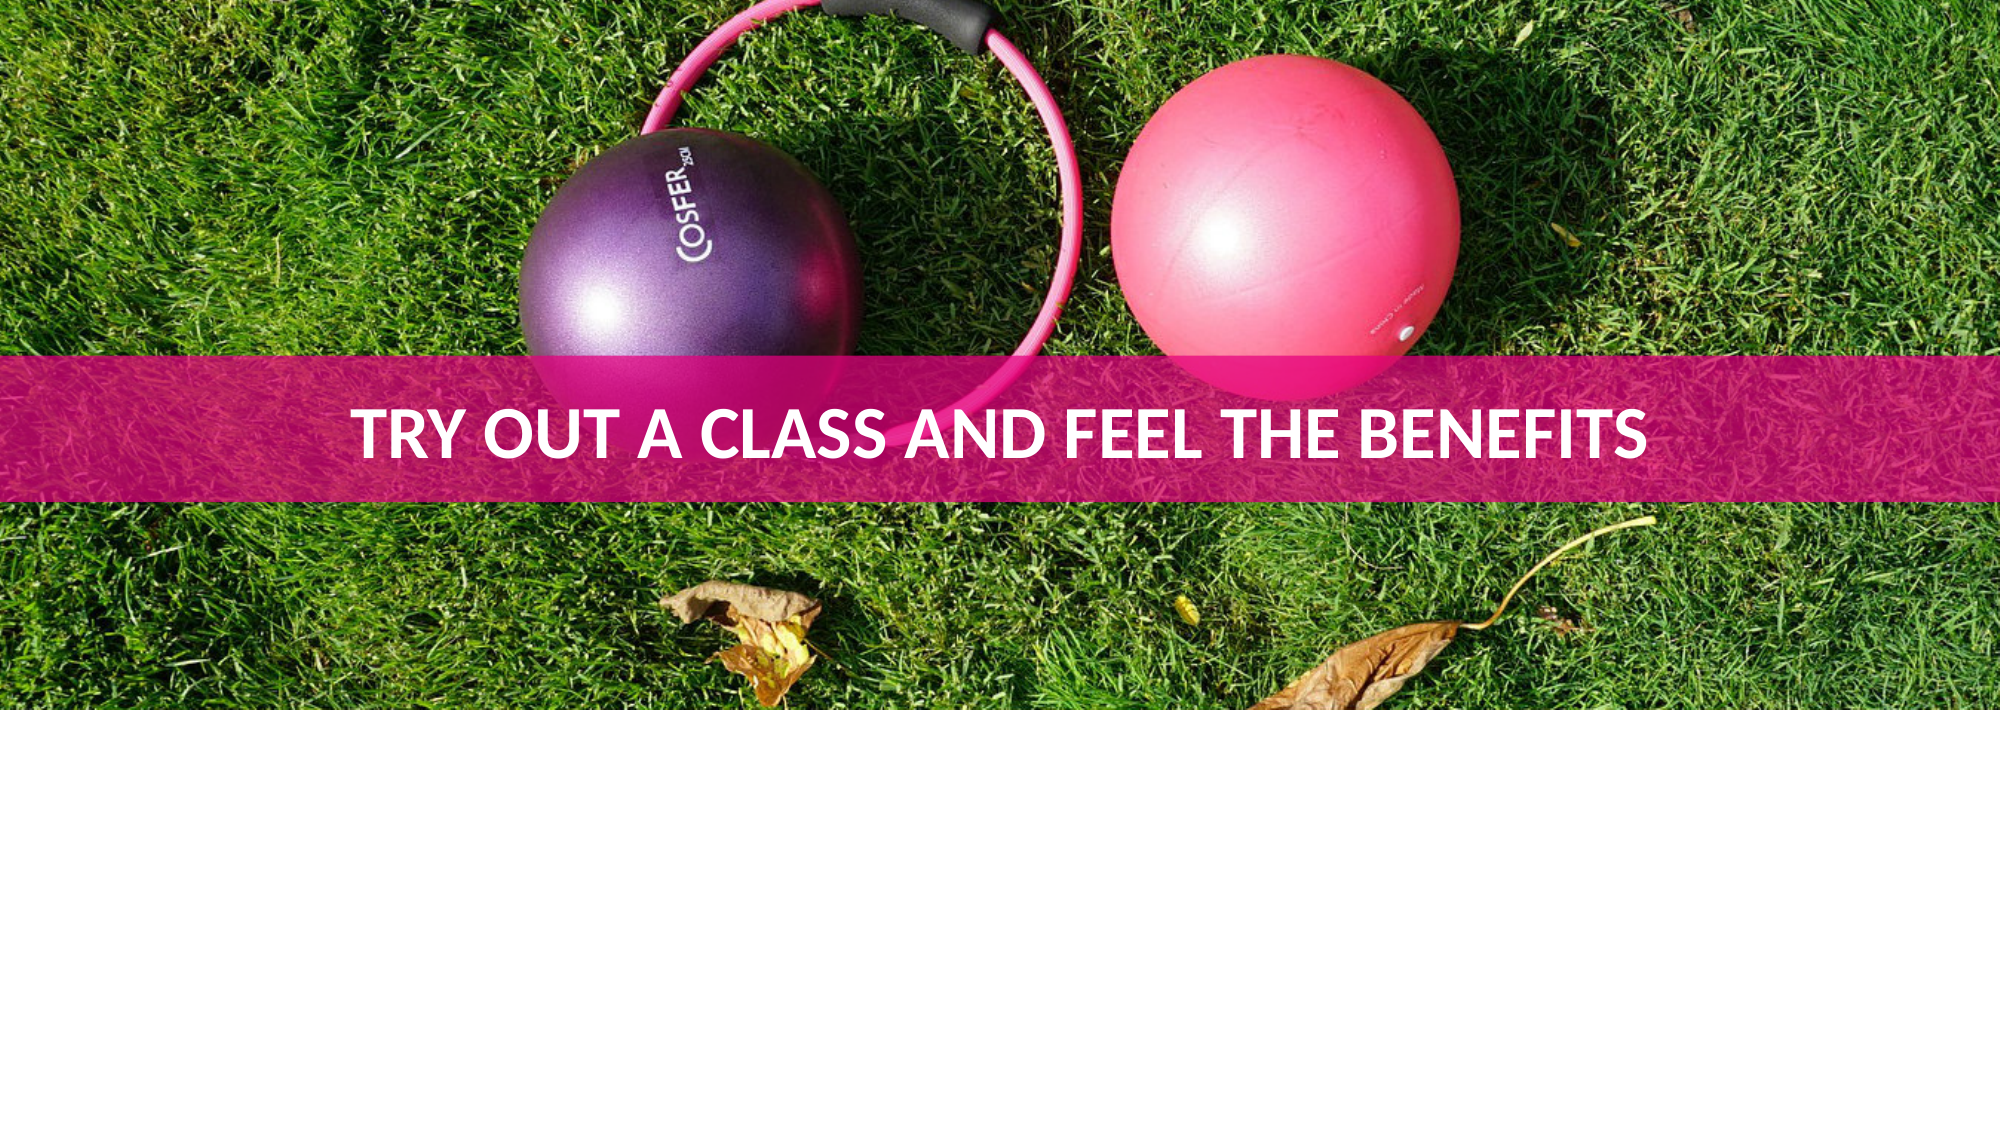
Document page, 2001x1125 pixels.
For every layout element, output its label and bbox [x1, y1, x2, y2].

text_box [0, 0, 2000, 710]
